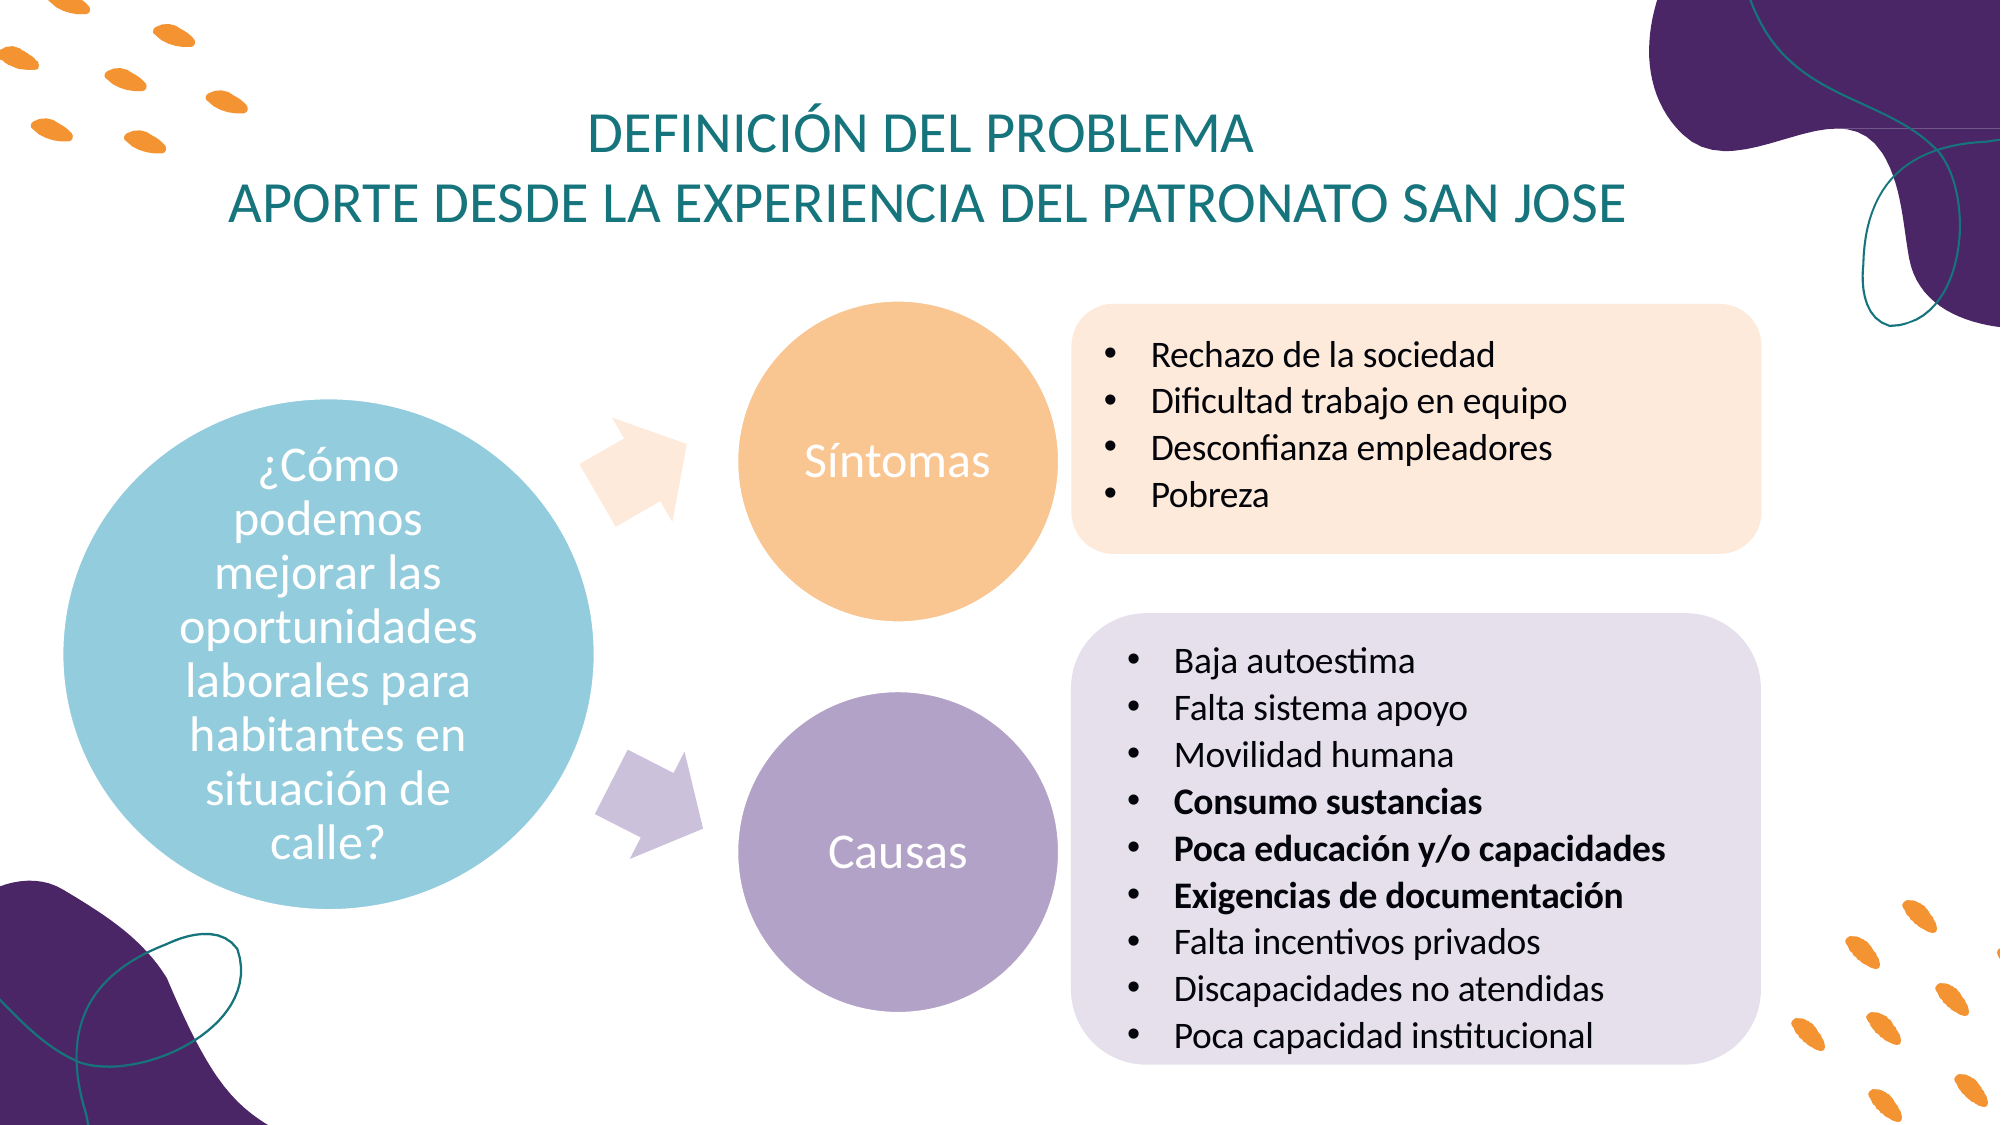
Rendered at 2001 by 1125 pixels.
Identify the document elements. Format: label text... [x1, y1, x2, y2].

text_box [48, 0, 91, 15]
picture [1902, 900, 1937, 934]
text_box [0, 880, 269, 1125]
text_box Síntomas [734, 297, 1063, 626]
text_box [594, 749, 704, 859]
text_box [1068, 611, 1741, 1067]
text_box [153, 23, 196, 48]
picture [1866, 1011, 1901, 1045]
text_box ¿Cómo podemos mejorar las oportunidades laborales para habitantes en situación de calle? [59, 395, 598, 914]
picture [1953, 1074, 1989, 1108]
picture [1934, 983, 1970, 1016]
text_box [579, 417, 687, 527]
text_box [1648, 0, 2000, 328]
text_box Baja autoestima Falta sistema apoyo Movilidad humana Consumo sustancias Poca educación y/o capacidades Exigencias de documentación Falta incentivos privados Discapacidades no atendidas Poca capacidad institucional [1125, 634, 1816, 1057]
text_box [30, 118, 73, 142]
picture [1867, 1089, 1903, 1122]
picture [1845, 936, 1880, 969]
title DEFINICIÓN DEL PROBLEMA APORTE DESDE LA EXPERIENCIA DEL PATRONATO SAN JOSE [98, 67, 1643, 282]
text_box [1069, 301, 1764, 556]
text_box Causas [734, 688, 1063, 1017]
picture [1790, 1018, 1826, 1052]
text_box Rechazo de la sociedad Dificultad trabajo en equipo Desconfianza empleadores Pobreza [1101, 327, 1792, 516]
picture [0, 46, 39, 71]
